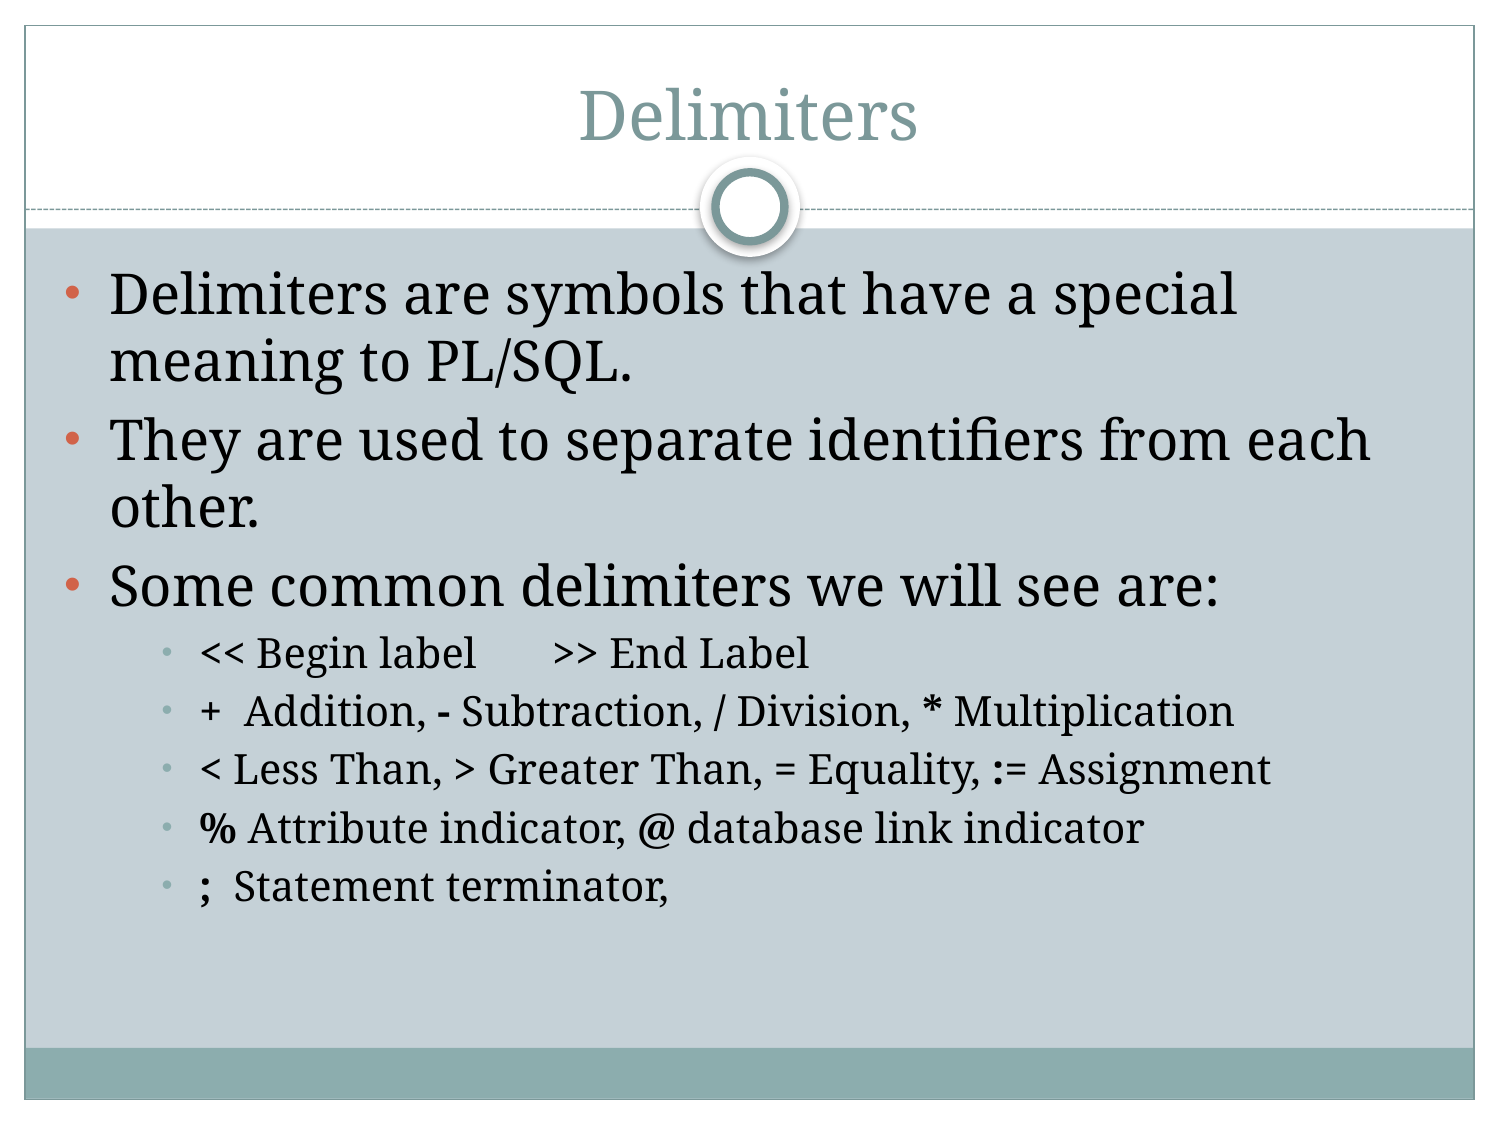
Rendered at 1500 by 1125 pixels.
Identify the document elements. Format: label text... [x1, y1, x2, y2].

title Delimiters [49, 37, 1450, 162]
list Delimiters are symbols that have a special meaning to PL/SQL. They are used to separate identifiers from each other. Some common delimiters we will see are: << Begin label >> End Label + Addition, - Subtraction, / Division, * Multiplication < Less Than, > Greater Than, = Equality, := Assignment % Attribute indicator, @ database link indicator ; Statement terminator, [49, 250, 1445, 1001]
